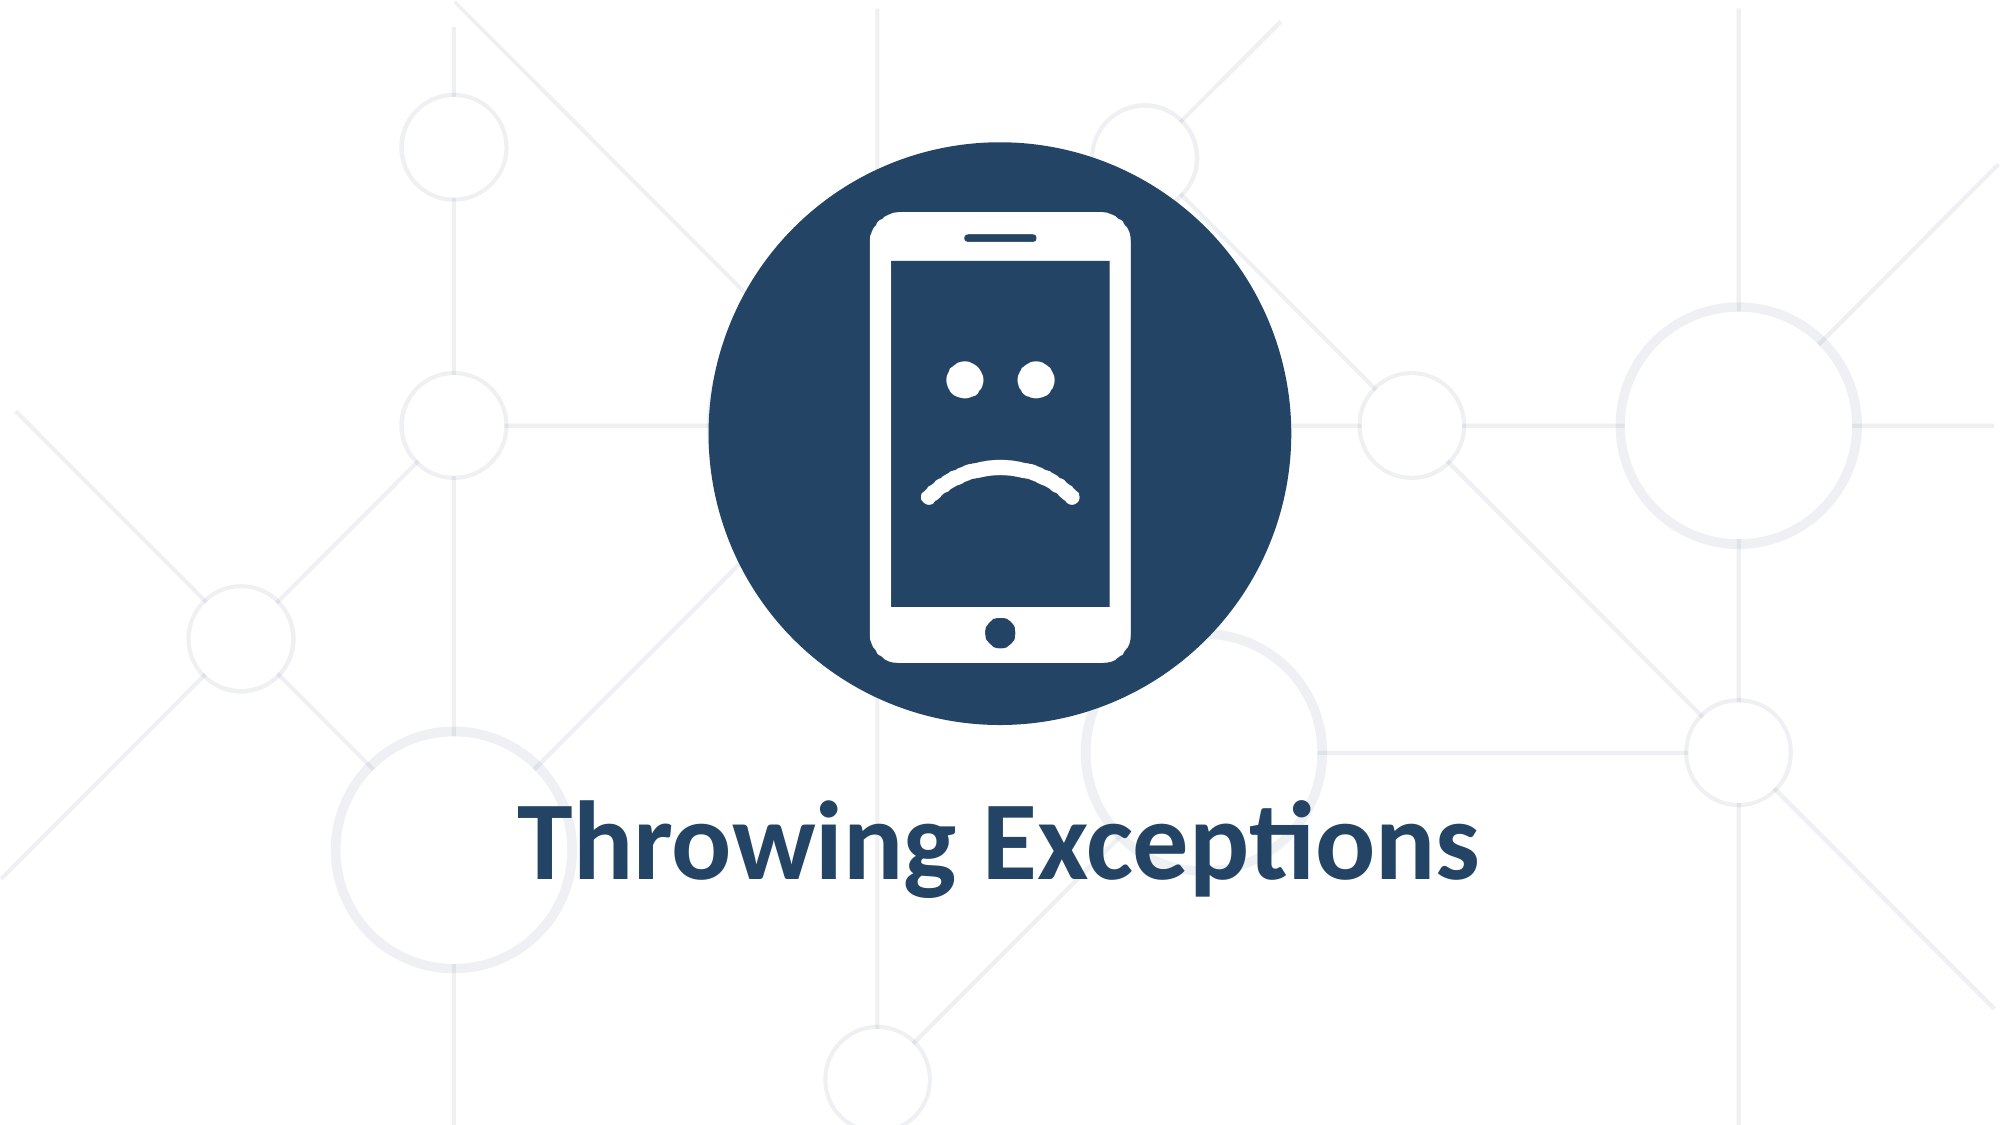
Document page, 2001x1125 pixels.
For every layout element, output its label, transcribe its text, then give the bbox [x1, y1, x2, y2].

title Throwing Exceptions [100, 771, 1900, 898]
picture [774, 212, 1226, 663]
